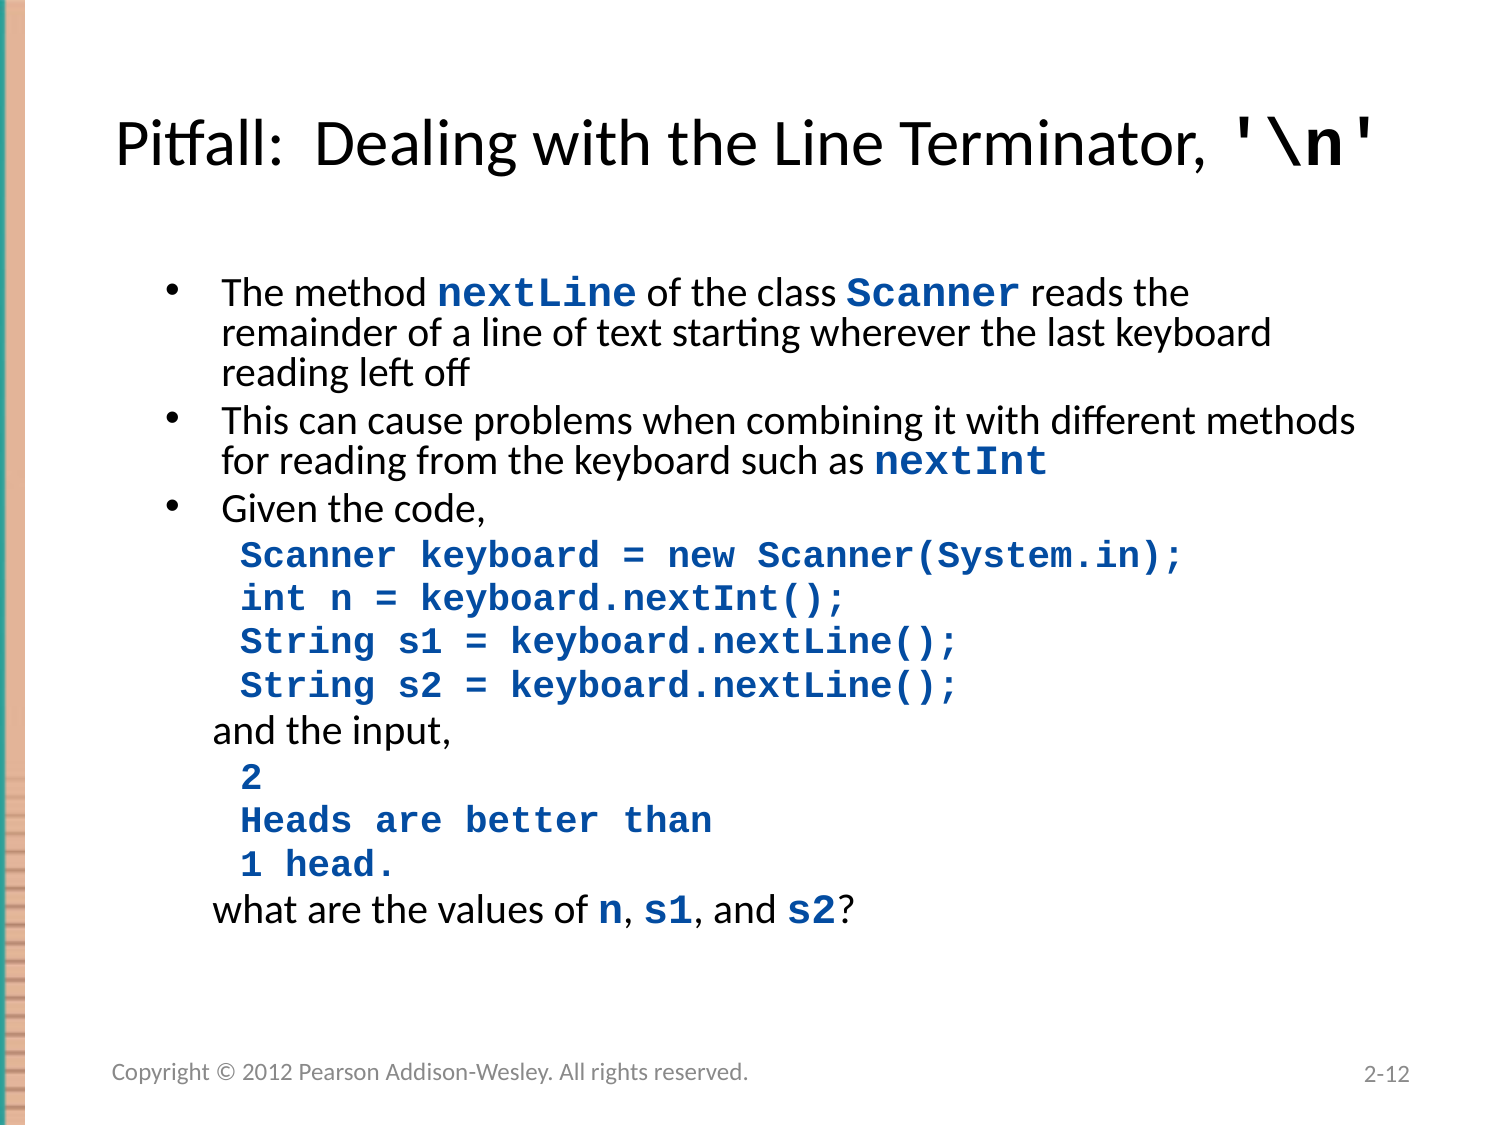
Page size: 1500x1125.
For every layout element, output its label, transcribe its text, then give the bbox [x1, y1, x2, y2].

list The method nextLine of the class Scanner reads the remainder of a line of text starting wherever the last keyboard reading left off This can cause problems when combining it with different methods for reading from the keyboard such as nextInt Given the code, Scanner keyboard = new Scanner(System.in); int n = keyboard.nextInt(); String s1 = keyboard.nextLine(); String s2 = keyboard.nextLine(); and the input, 2 Heads are better than 1 head. what are the values of n, s1, and s2? [149, 266, 1388, 982]
picture [0, 0, 25, 1125]
footer Copyright © 2012 Pearson Addison-Wesley. All rights reserved. [75, 1040, 788, 1100]
slide_number 2-12 [1074, 1042, 1425, 1103]
title Pitfall: Dealing with the Line Terminator, '\n' [74, 44, 1426, 233]
